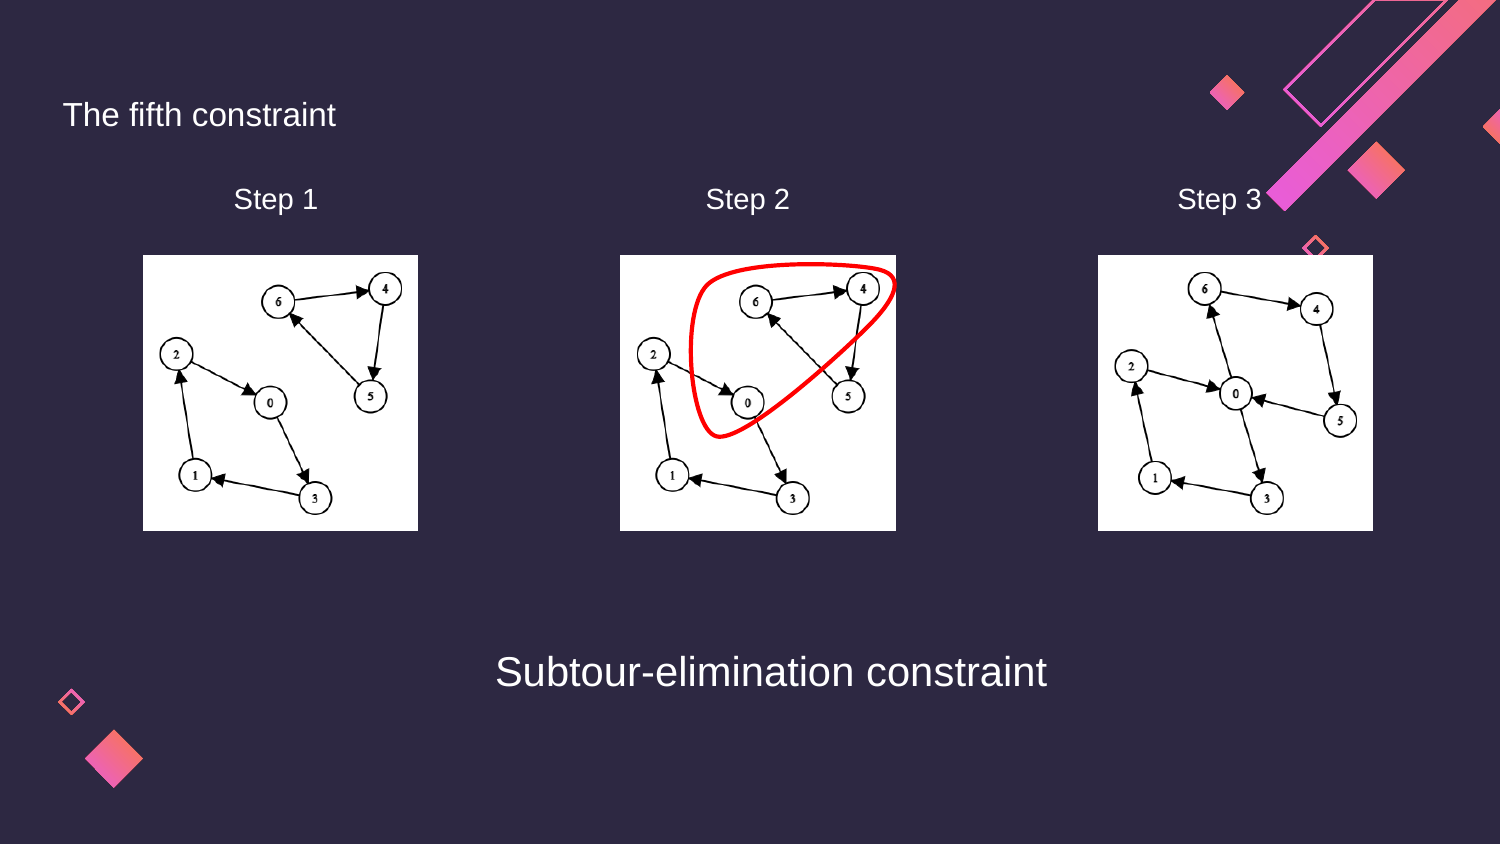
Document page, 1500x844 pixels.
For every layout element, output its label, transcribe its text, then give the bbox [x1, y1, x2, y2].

text_box Step 3 [1162, 173, 1362, 223]
text_box Subtour-elimination constraint [480, 637, 1106, 703]
text_box Step 2 [690, 173, 890, 223]
text_box The fifth constraint [48, 85, 903, 141]
picture [1097, 255, 1373, 531]
picture [143, 255, 419, 531]
picture [620, 255, 896, 531]
text_box Step 1 [219, 173, 418, 223]
